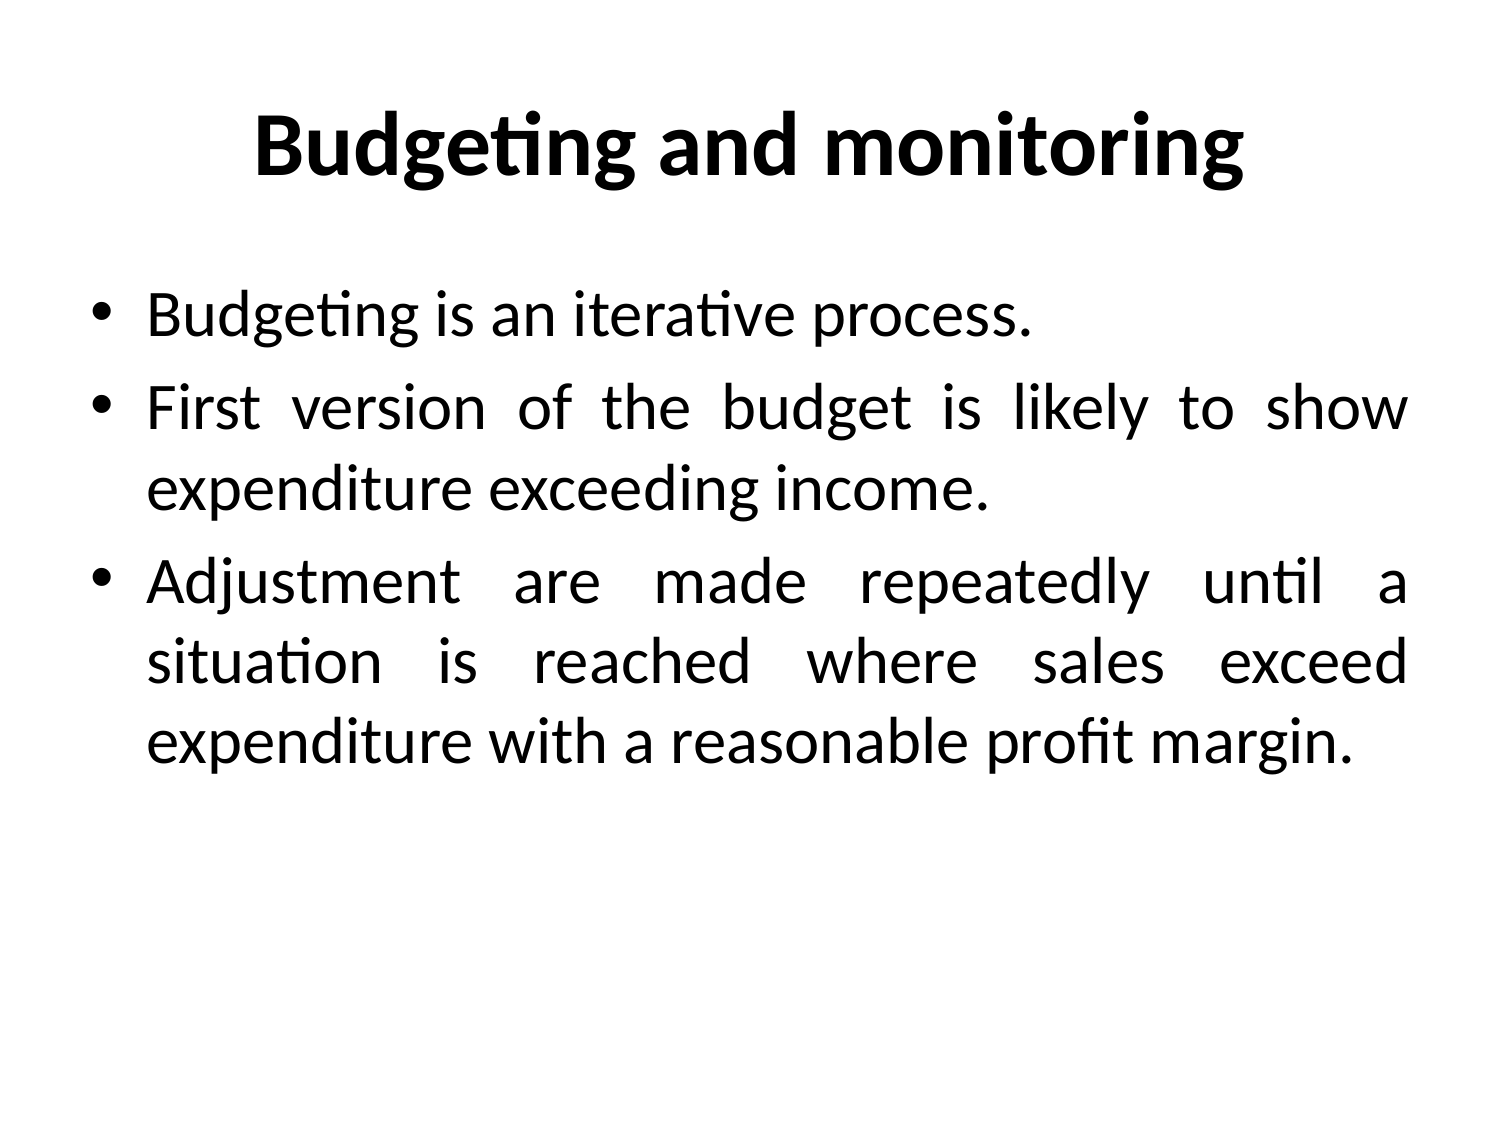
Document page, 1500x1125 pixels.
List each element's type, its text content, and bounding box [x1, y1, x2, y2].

list Budgeting is an iterative process. First version of the budget is likely to show expenditure exceeding income. Adjustment are made repeatedly until a situation is reached where sales exceed expenditure with a reasonable profit margin. [75, 262, 1425, 1005]
title Budgeting and monitoring [75, 45, 1425, 233]
